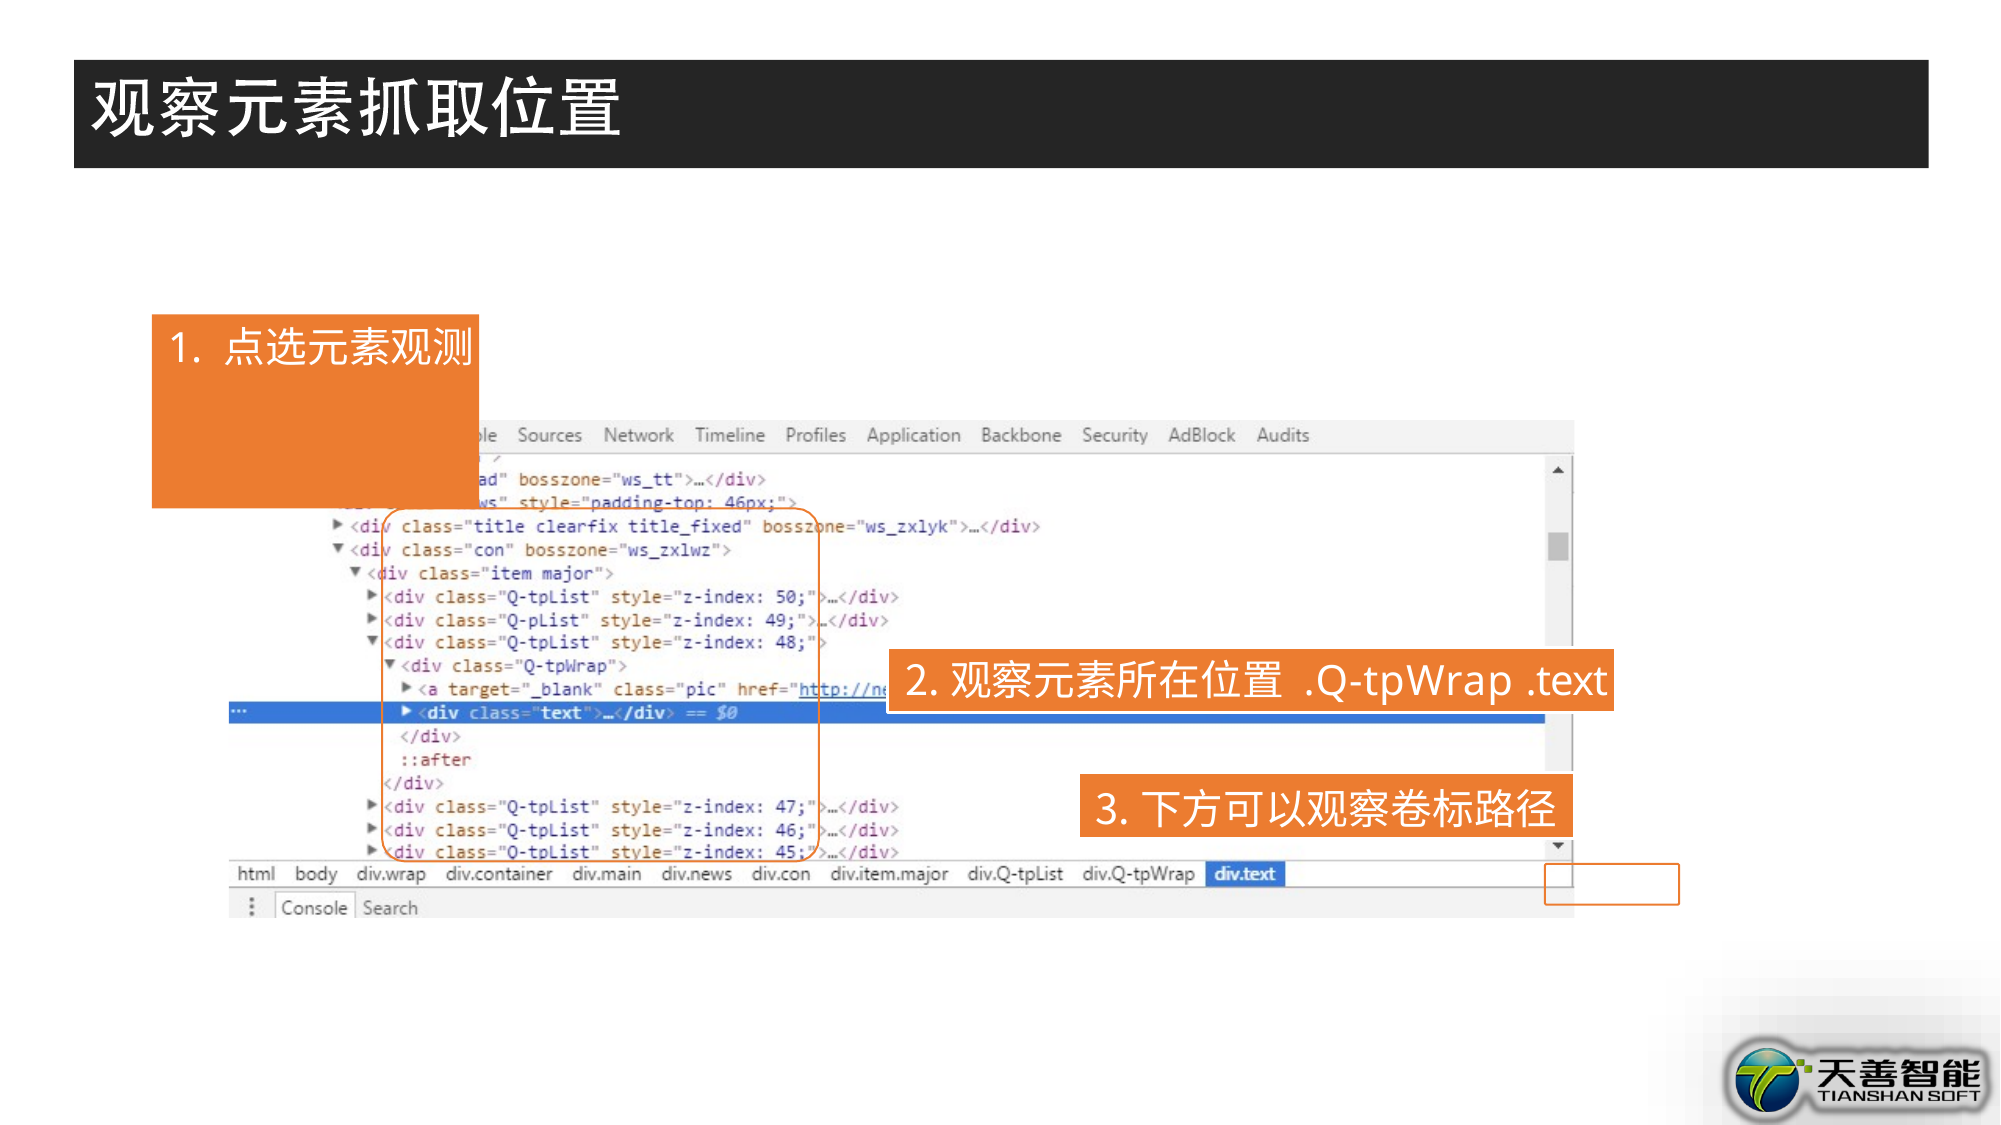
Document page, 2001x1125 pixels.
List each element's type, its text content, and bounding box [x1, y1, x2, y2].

text_box [89, 67, 690, 152]
text_box 观察元素所在位置 .Q-tpWrap .text 下方可以观察卷标路径 [887, 651, 1616, 833]
picture [1481, 887, 2000, 1125]
text_box [228, 420, 1575, 918]
text_box [1544, 863, 1680, 905]
text_box [382, 508, 819, 862]
text_box [74, 59, 1929, 169]
text_box [1078, 833, 1575, 839]
text_box [887, 647, 1616, 651]
title 1. 点选元素观测 [151, 314, 480, 509]
